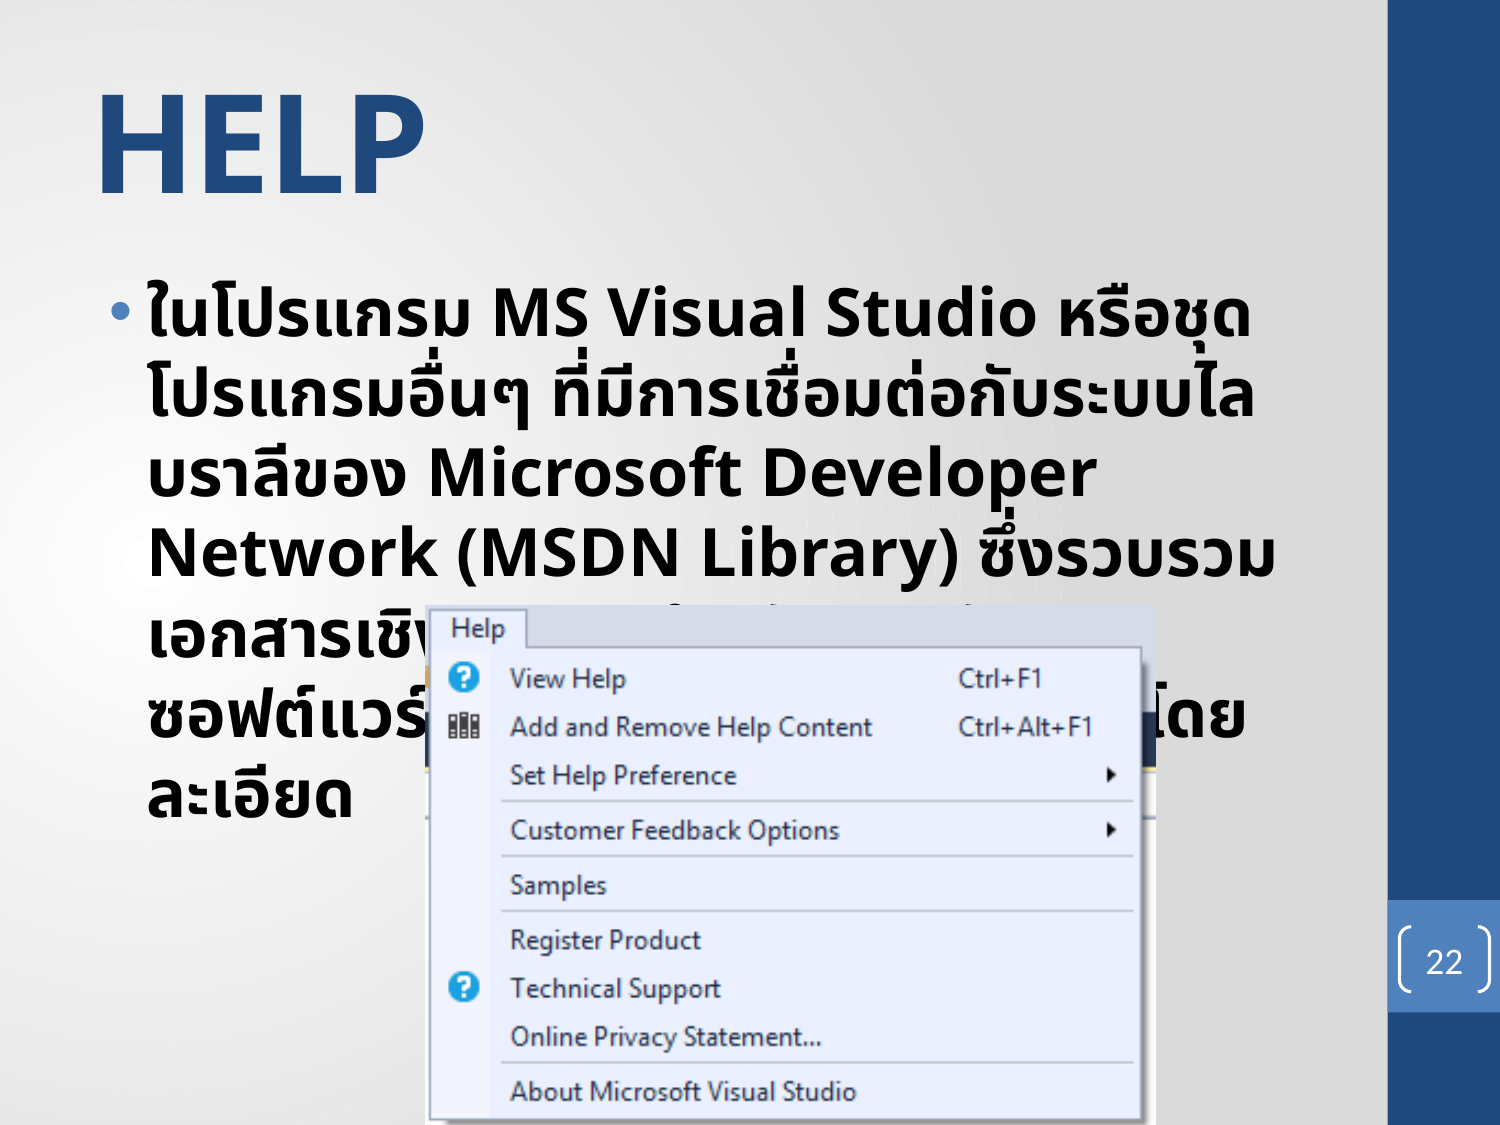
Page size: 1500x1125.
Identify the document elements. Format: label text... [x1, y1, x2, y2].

picture [424, 604, 1156, 1125]
title HELP [75, 45, 1325, 233]
list ในโปรแกรม MS Visual Studio หรือชุดโปรแกรมอื่นๆ ที่มีการเชื่อมต่อกับระบบไลบราลีของ Microsoft Developer Network (MSDN Library) ซึ่งรวบรวมเอกสารเชิงเทคนิคสำหรับการพัฒนาซอฟต์แวร์ บนไมโครซอฟต์วินโดวส์ไว้โดยละเอียด [75, 262, 1325, 1050]
slide_number 22 [1397, 925, 1492, 994]
